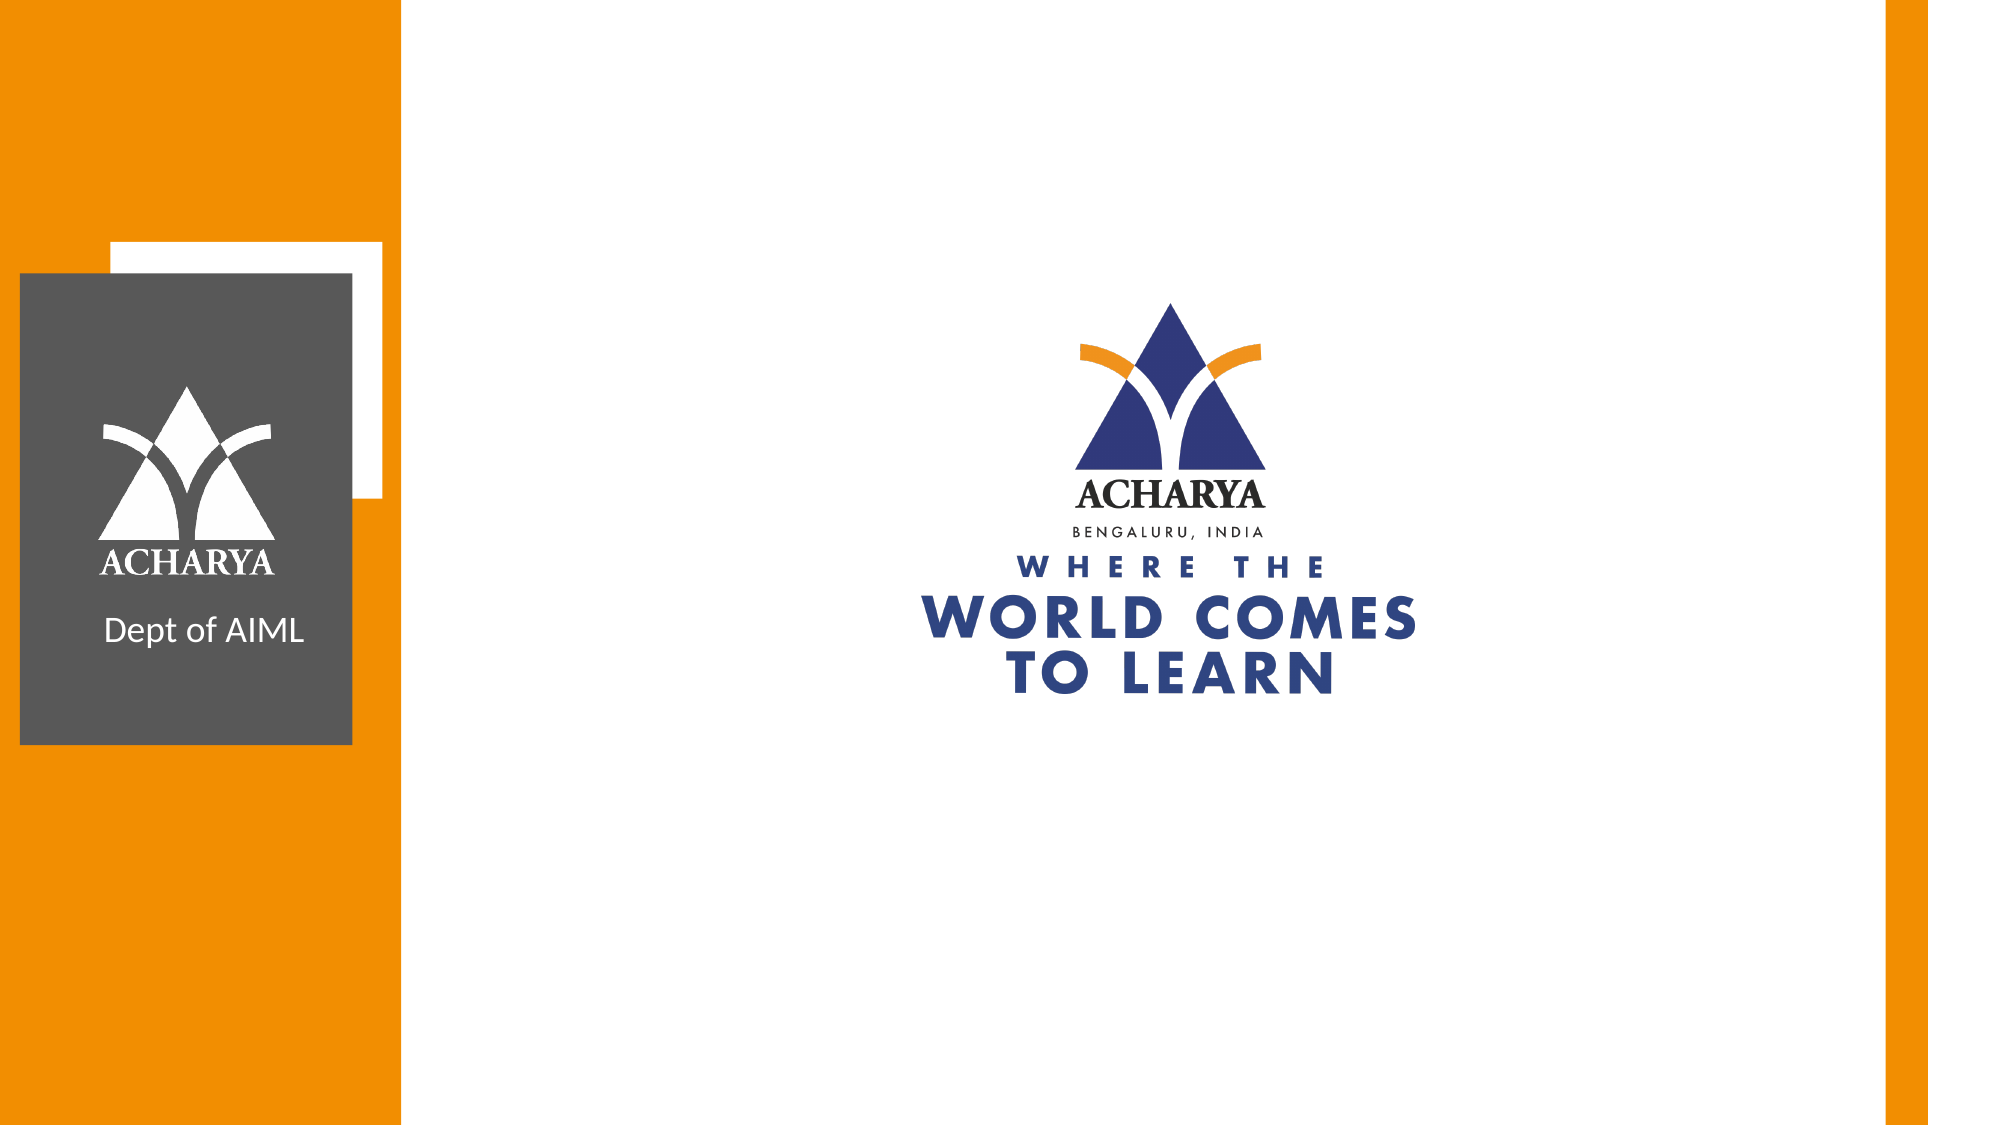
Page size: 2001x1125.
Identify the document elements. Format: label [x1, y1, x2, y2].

text_box [0, 0, 402, 1125]
picture [921, 303, 1415, 694]
text_box [19, 241, 383, 745]
text_box [1885, 0, 1928, 1125]
